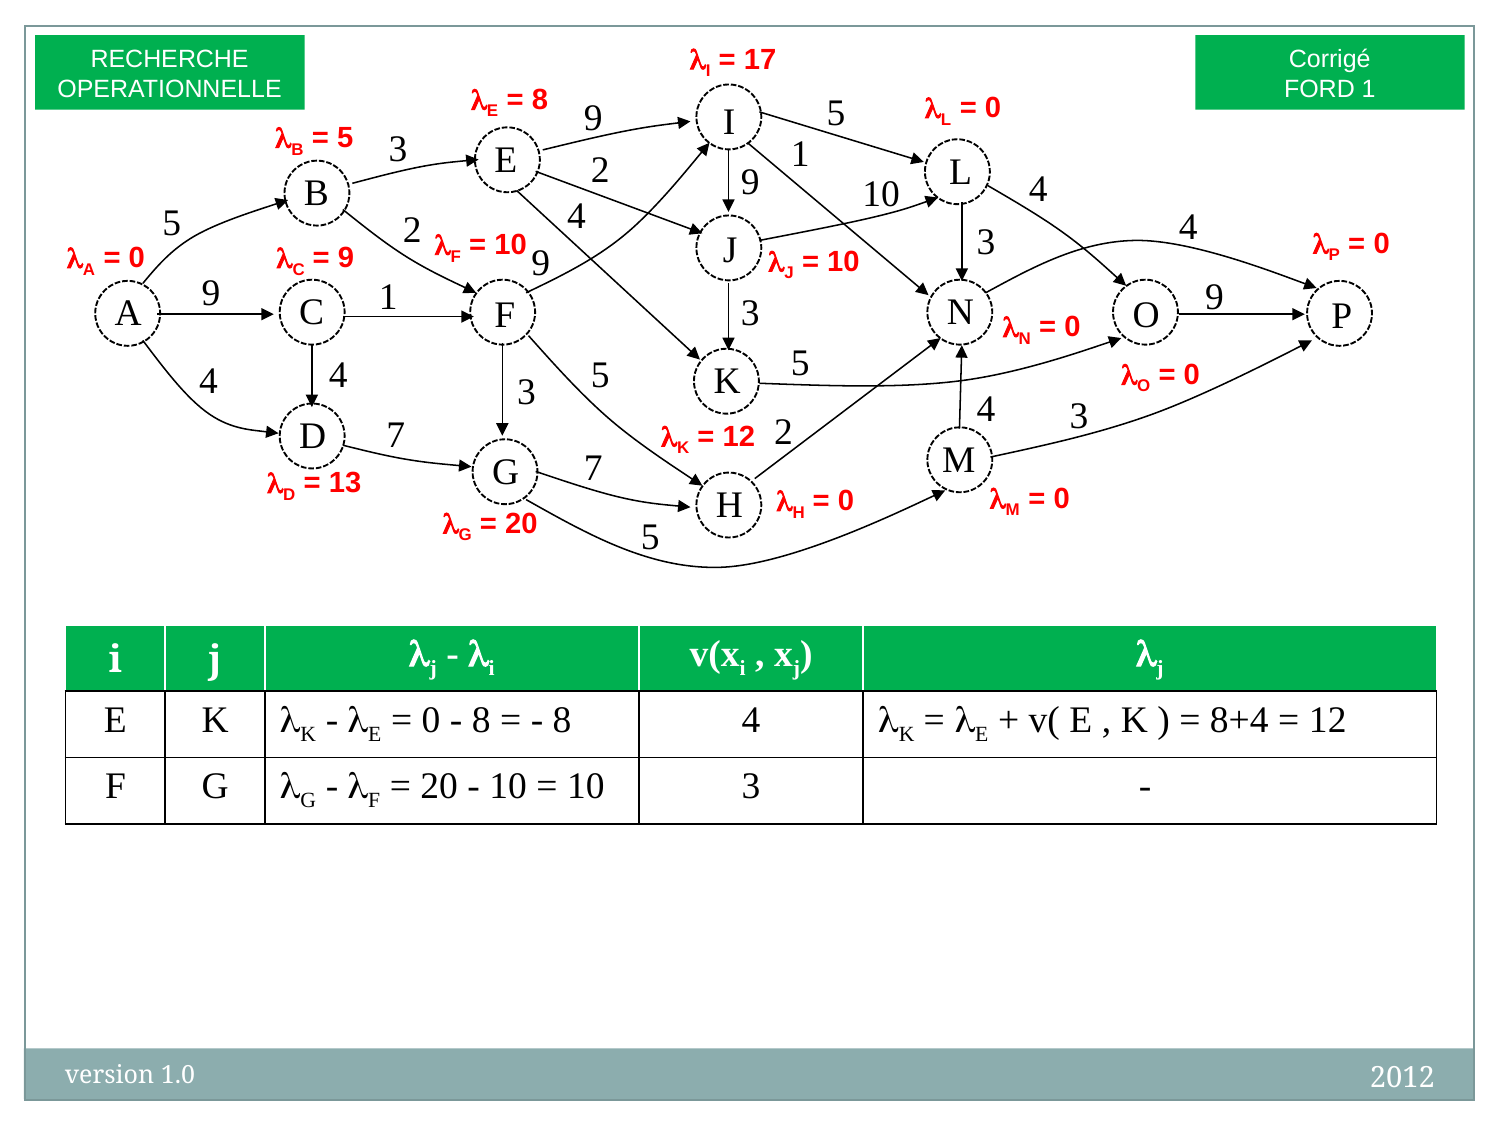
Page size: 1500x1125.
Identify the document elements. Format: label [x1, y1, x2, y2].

text_box [35, 35, 305, 110]
table_header [640, 626, 862, 690]
footer [50, 1051, 638, 1112]
text_box [1290, 217, 1412, 272]
table_cell [864, 758, 1436, 823]
table_cell [66, 758, 164, 823]
text_box [1195, 35, 1465, 110]
table_cell [864, 692, 1436, 757]
table_cell [640, 758, 862, 823]
table_header [266, 626, 638, 690]
table_cell [166, 758, 264, 823]
table_header [864, 626, 1436, 690]
table_cell [266, 692, 638, 757]
table_header [166, 626, 264, 690]
table_cell [66, 692, 164, 757]
table_header [66, 626, 164, 690]
table_cell [640, 692, 862, 757]
text_box [902, 81, 1024, 136]
table_cell [166, 692, 264, 757]
slide_number [950, 1050, 1450, 1111]
text_box [45, 32, 1389, 569]
table_cell [266, 758, 638, 823]
